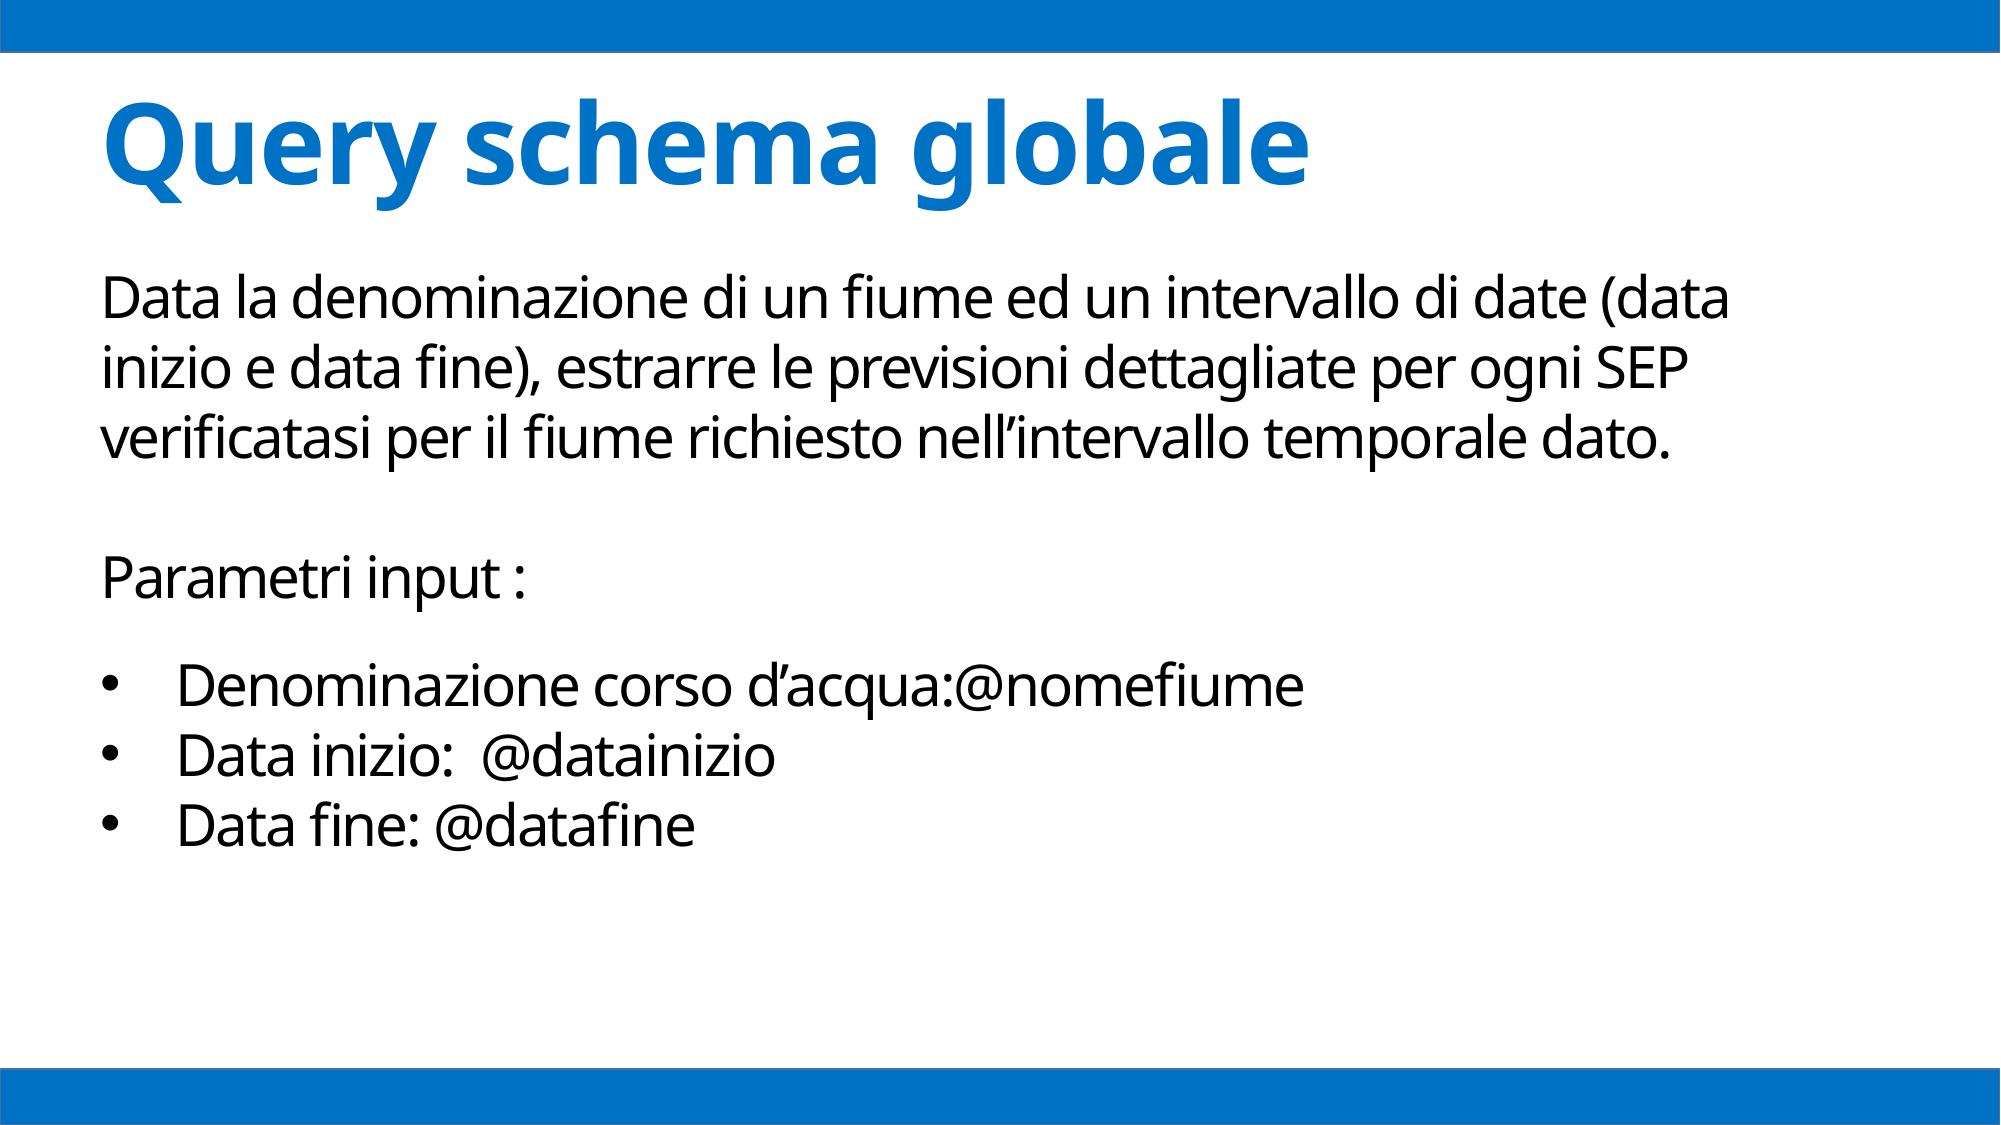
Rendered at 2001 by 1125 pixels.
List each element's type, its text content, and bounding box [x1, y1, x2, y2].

text_box [0, 0, 2000, 53]
text_box [0, 1068, 2000, 1125]
text_box Data la denominazione di un fiume ed un intervallo di date (data inizio e data fine), estrarre le previsioni dettagliate per ogni SEP verificatasi per il fiume richiesto nell’intervallo temporale dato. Parametri input : Denominazione corso d’acqua:@nomefiume Data inizio: @datainizio Data fine: @datafine [85, 253, 1844, 1006]
text_box Query schema globale [85, 79, 1915, 279]
